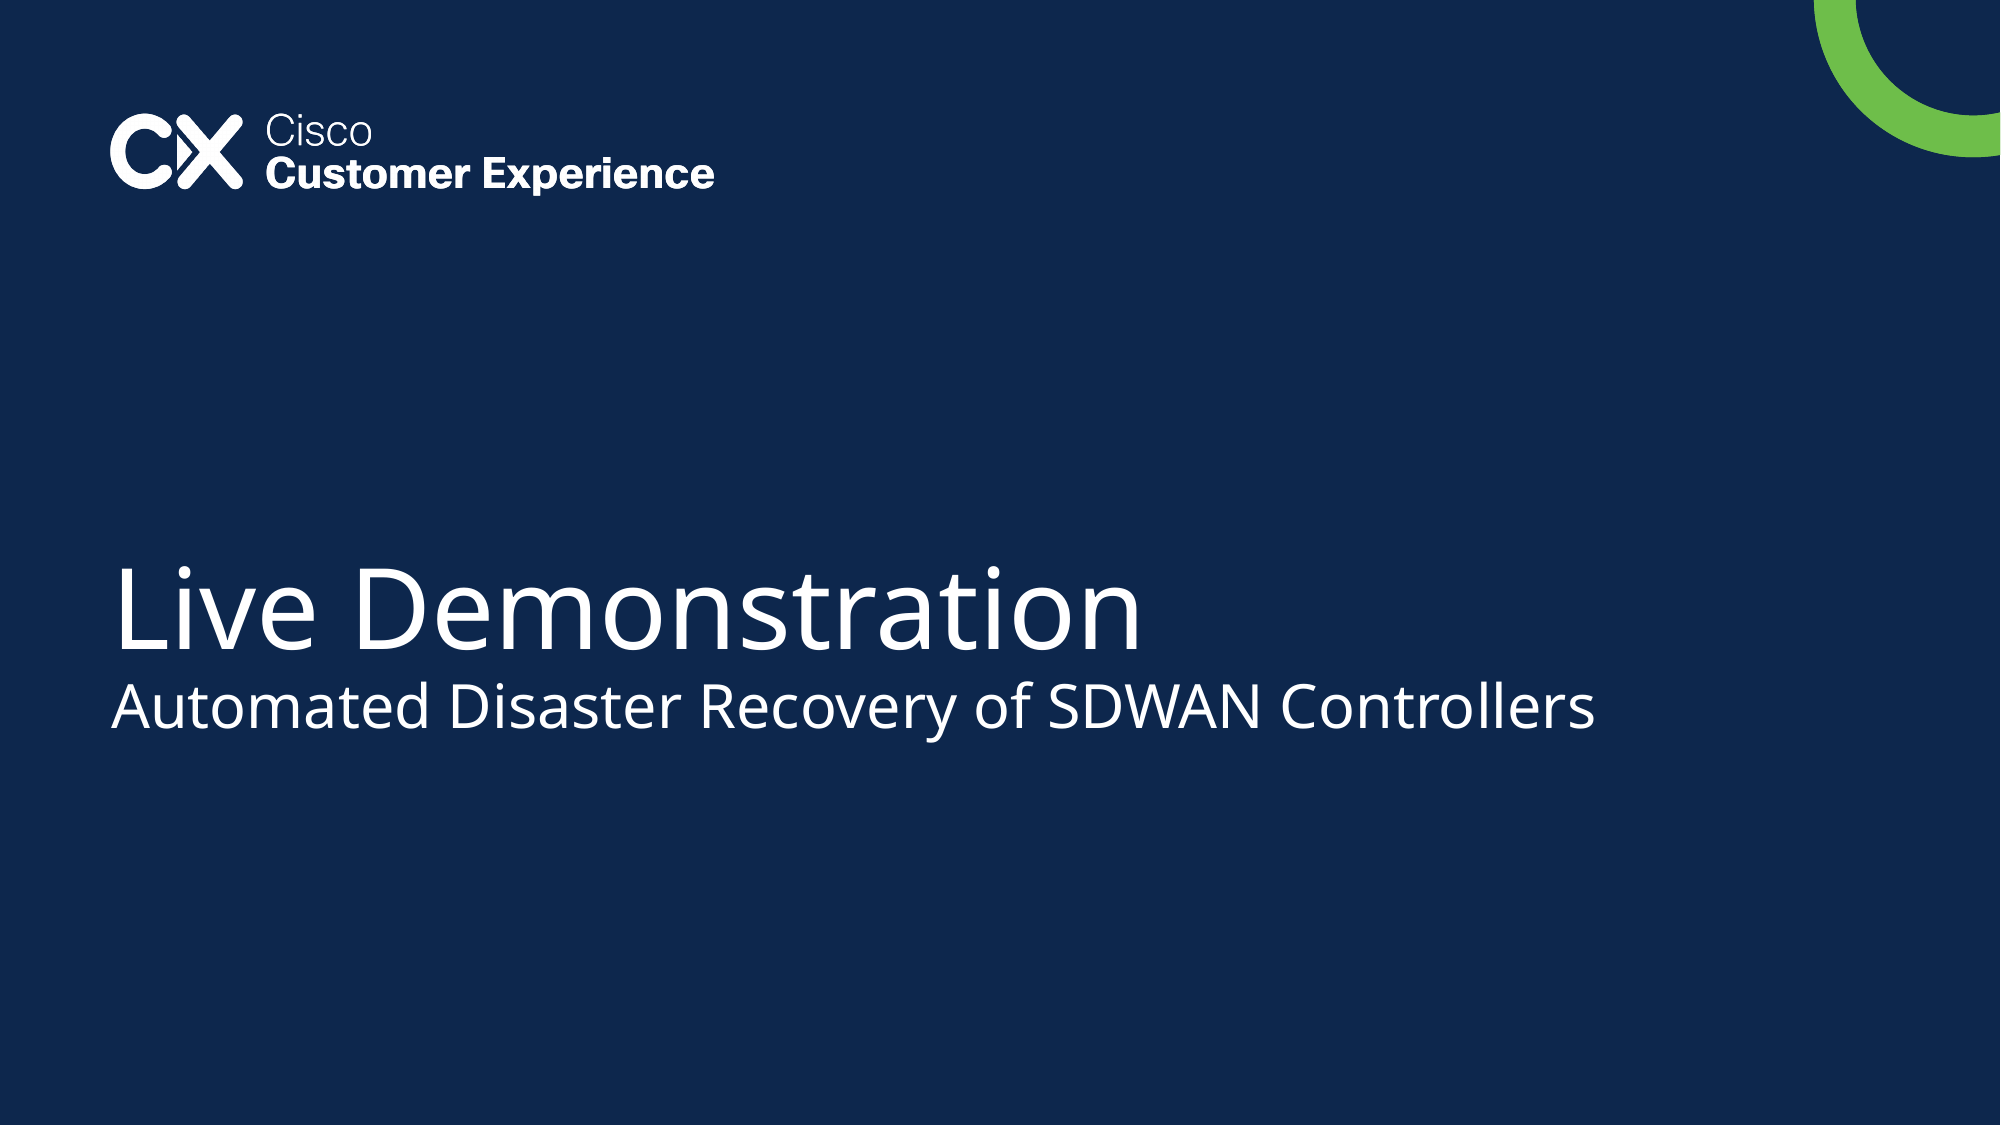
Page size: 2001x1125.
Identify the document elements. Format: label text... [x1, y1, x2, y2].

picture [83, 78, 745, 226]
list Automated Disaster Recovery of SDWAN Controllers [96, 682, 1904, 732]
title Live Demonstration [96, 540, 1904, 682]
